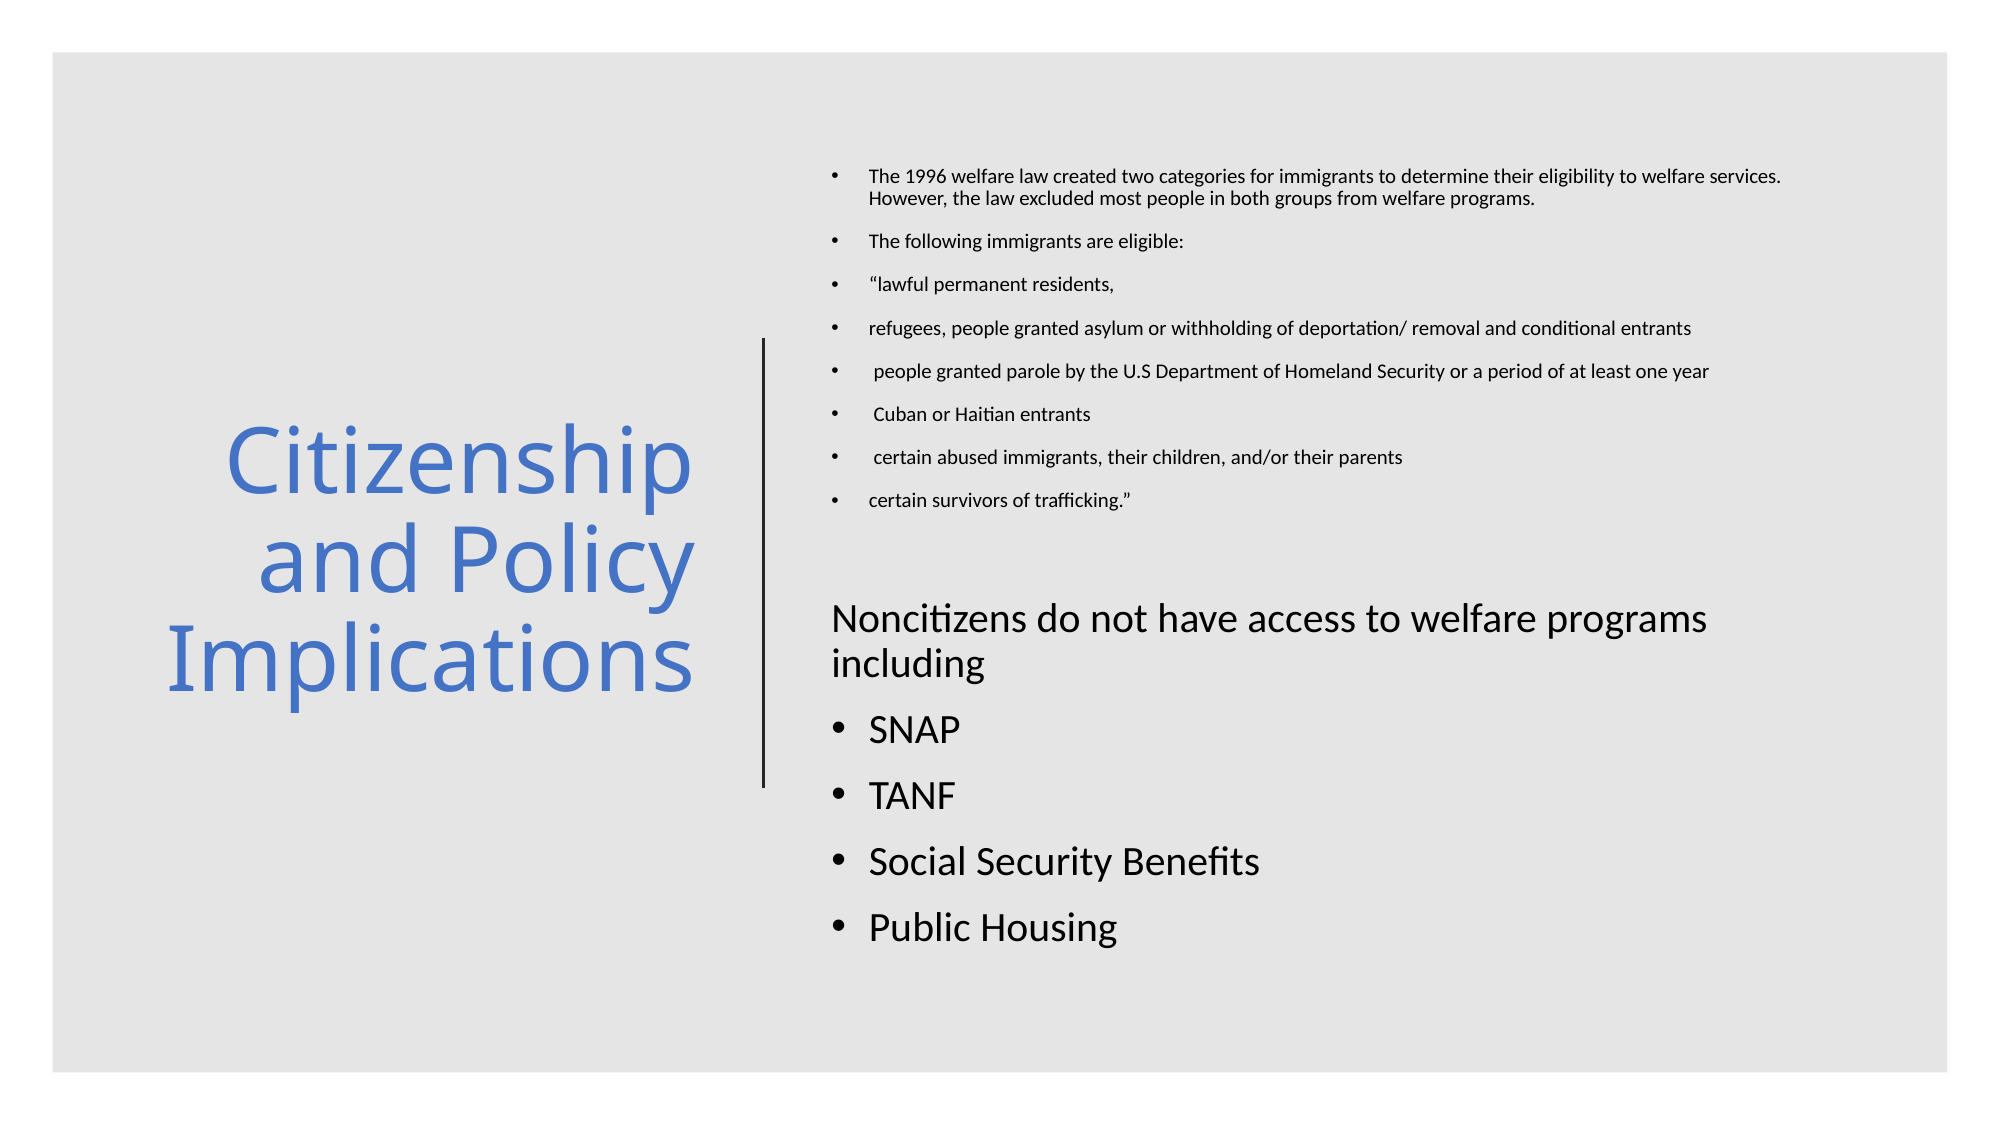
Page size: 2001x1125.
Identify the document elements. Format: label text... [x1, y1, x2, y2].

text_box [52, 51, 1948, 1073]
title Citizenship and Policy Implications [137, 158, 711, 967]
list Noncitizens do not have access to welfare programs including SNAP TANF Social Security Benefits Public Housing [816, 588, 1842, 967]
list The 1996 welfare law created two categories for immigrants to determine their eligibility to welfare services. However, the law excluded most people in both groups from welfare programs. The following immigrants are eligible: “lawful permanent residents, refugees, people granted asylum or withholding of deportation/ removal and conditional entrants people granted parole by the U.S Department of Homeland Security or a period of at least one year Cuban or Haitian entrants certain abused immigrants, their children, and/or their parents certain survivors of trafficking.” [816, 158, 1842, 537]
